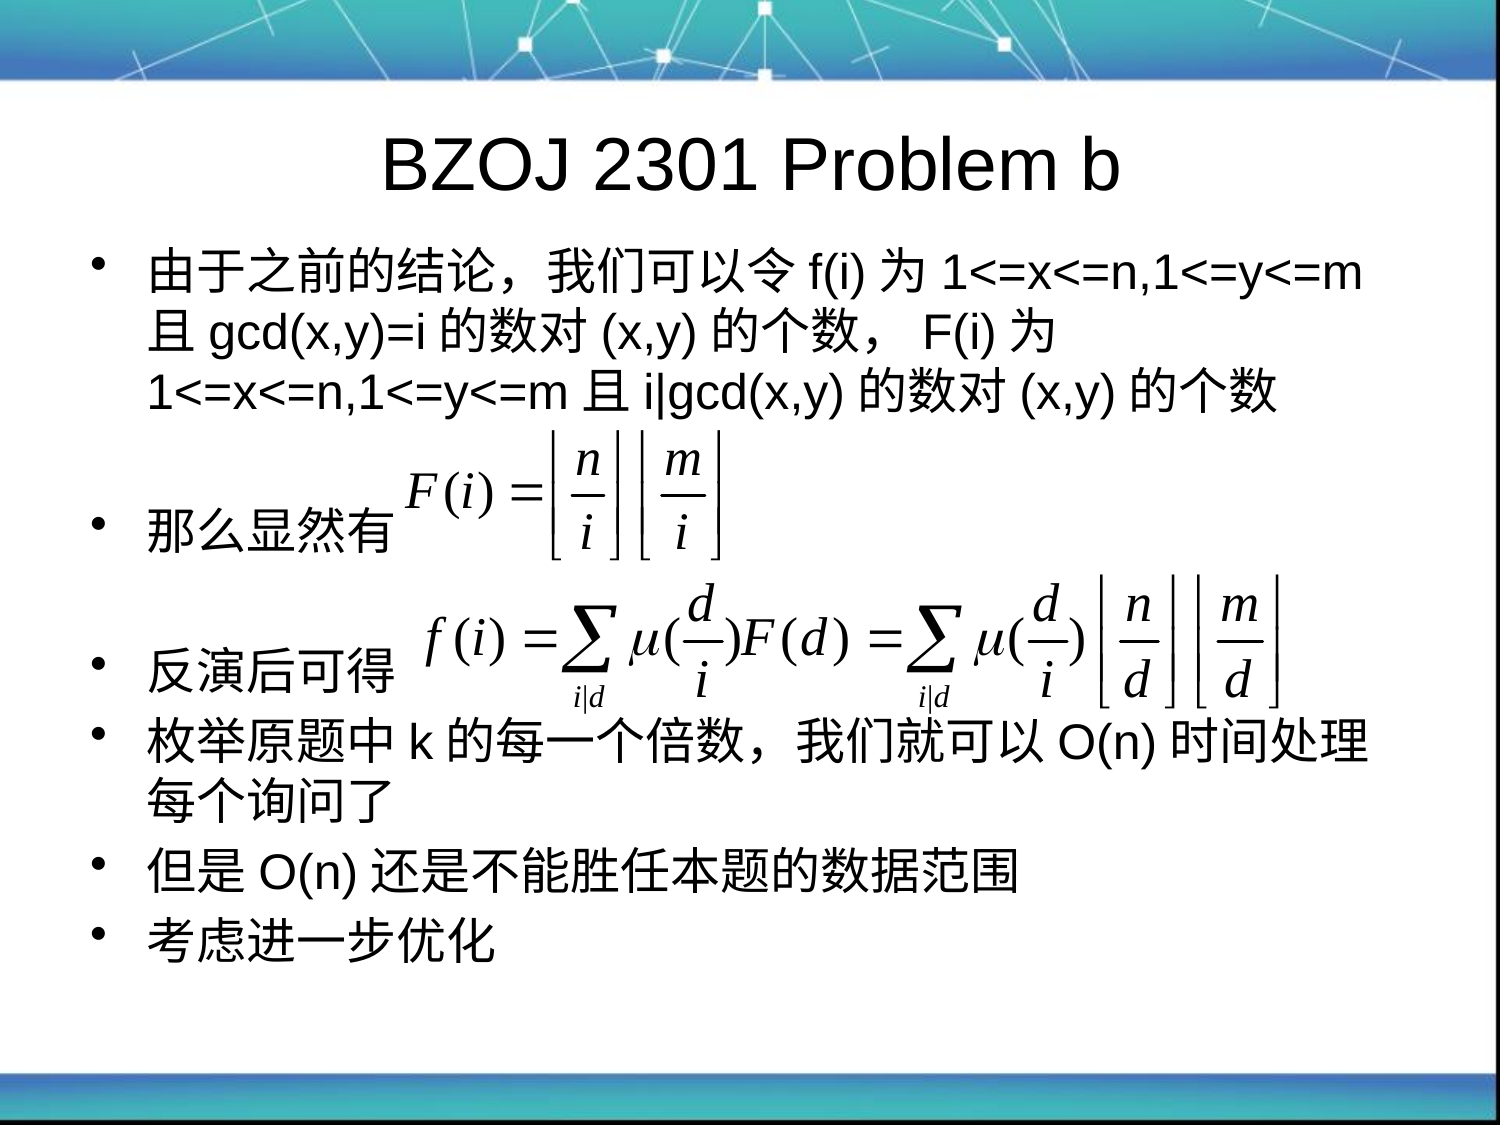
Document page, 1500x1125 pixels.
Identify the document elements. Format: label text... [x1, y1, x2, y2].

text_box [407, 564, 1301, 724]
title BZOJ 2301 Problem b [76, 101, 1427, 220]
list 由于之前的结论，我们可以令f(i)为1<=x<=n,1<=y<=m且gcd(x,y)=i的数对(x,y)的个数，F(i)为1<=x<=n,1<=y<=m且i|gcd(x,y)的数对(x,y)的个数 那么显然有 反演后可得 枚举原题中k的每一个倍数，我们就可以O(n)时间处理每个询问了 但是O(n)还是不能胜任本题的数据范围 考虑进一步优化 [75, 231, 1425, 1006]
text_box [395, 420, 739, 571]
picture [0, 0, 1500, 1125]
